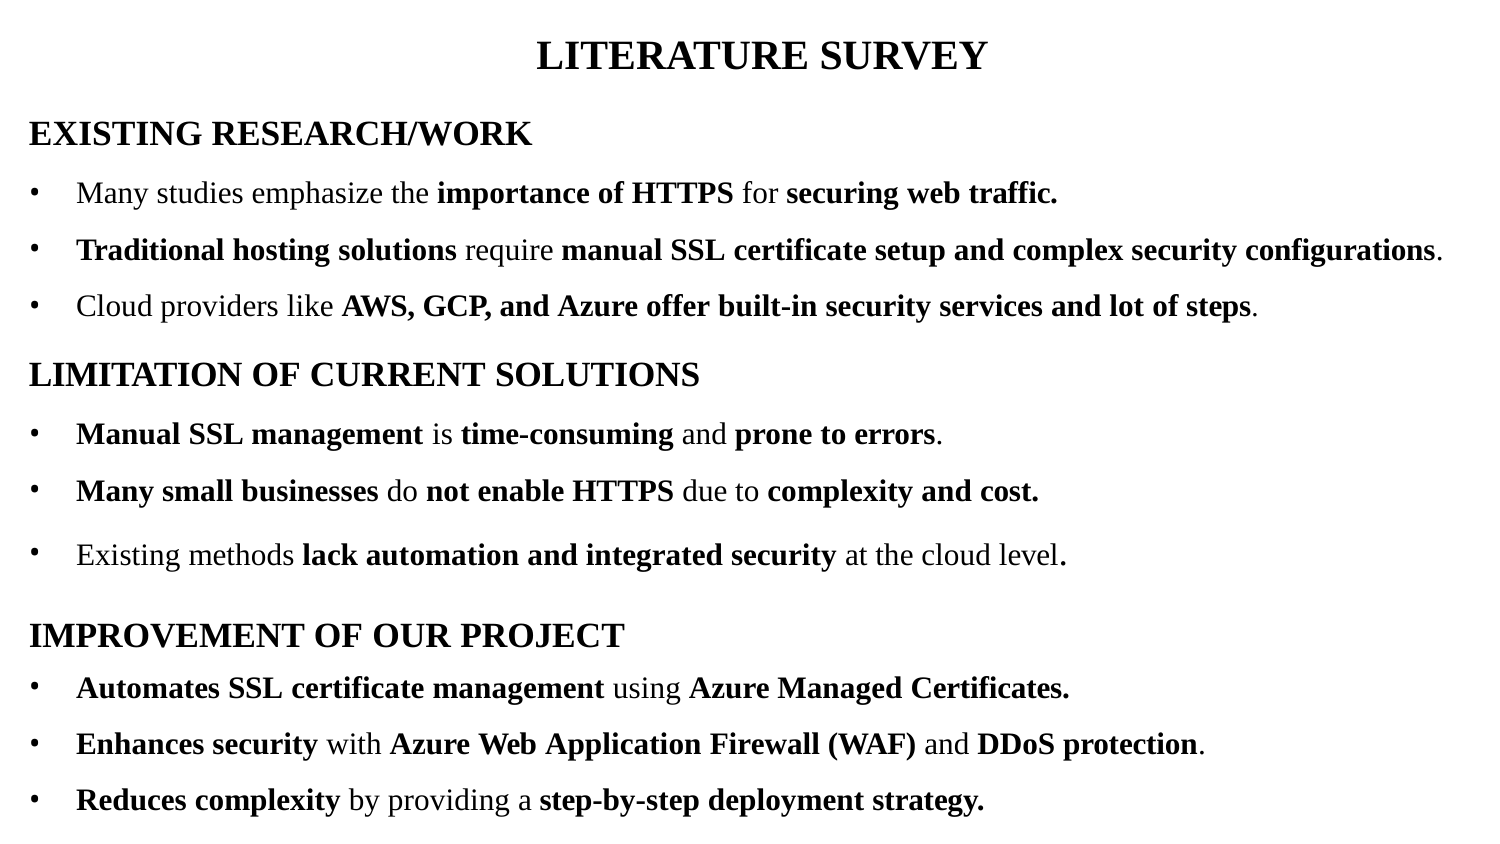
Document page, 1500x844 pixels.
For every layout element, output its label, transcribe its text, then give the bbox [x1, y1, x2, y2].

title LITERATURE SURVEY [534, 26, 998, 85]
text_box EXISTING RESEARCH/WORK Many studies emphasize the importance of HTTPS for securing web traffic. Traditional hosting solutions require manual SSL certificate setup and complex security configurations. Cloud providers like AWS, GCP, and Azure offer built-in security services and lot of steps. LIMITATION OF CURRENT SOLUTIONS Manual SSL management is time-consuming and prone to errors. Many small businesses do not enable HTTPS due to complexity and cost. Existing methods lack automation and integrated security at the cloud level. IMPROVEMENT OF OUR PROJECT Automates SSL certificate management using Azure Managed Certificates. Enhances security with Azure Web Application Firewall (WAF) and DDoS protection. Reduces complexity by providing a step-by-step deployment strategy. [26, 85, 1447, 817]
